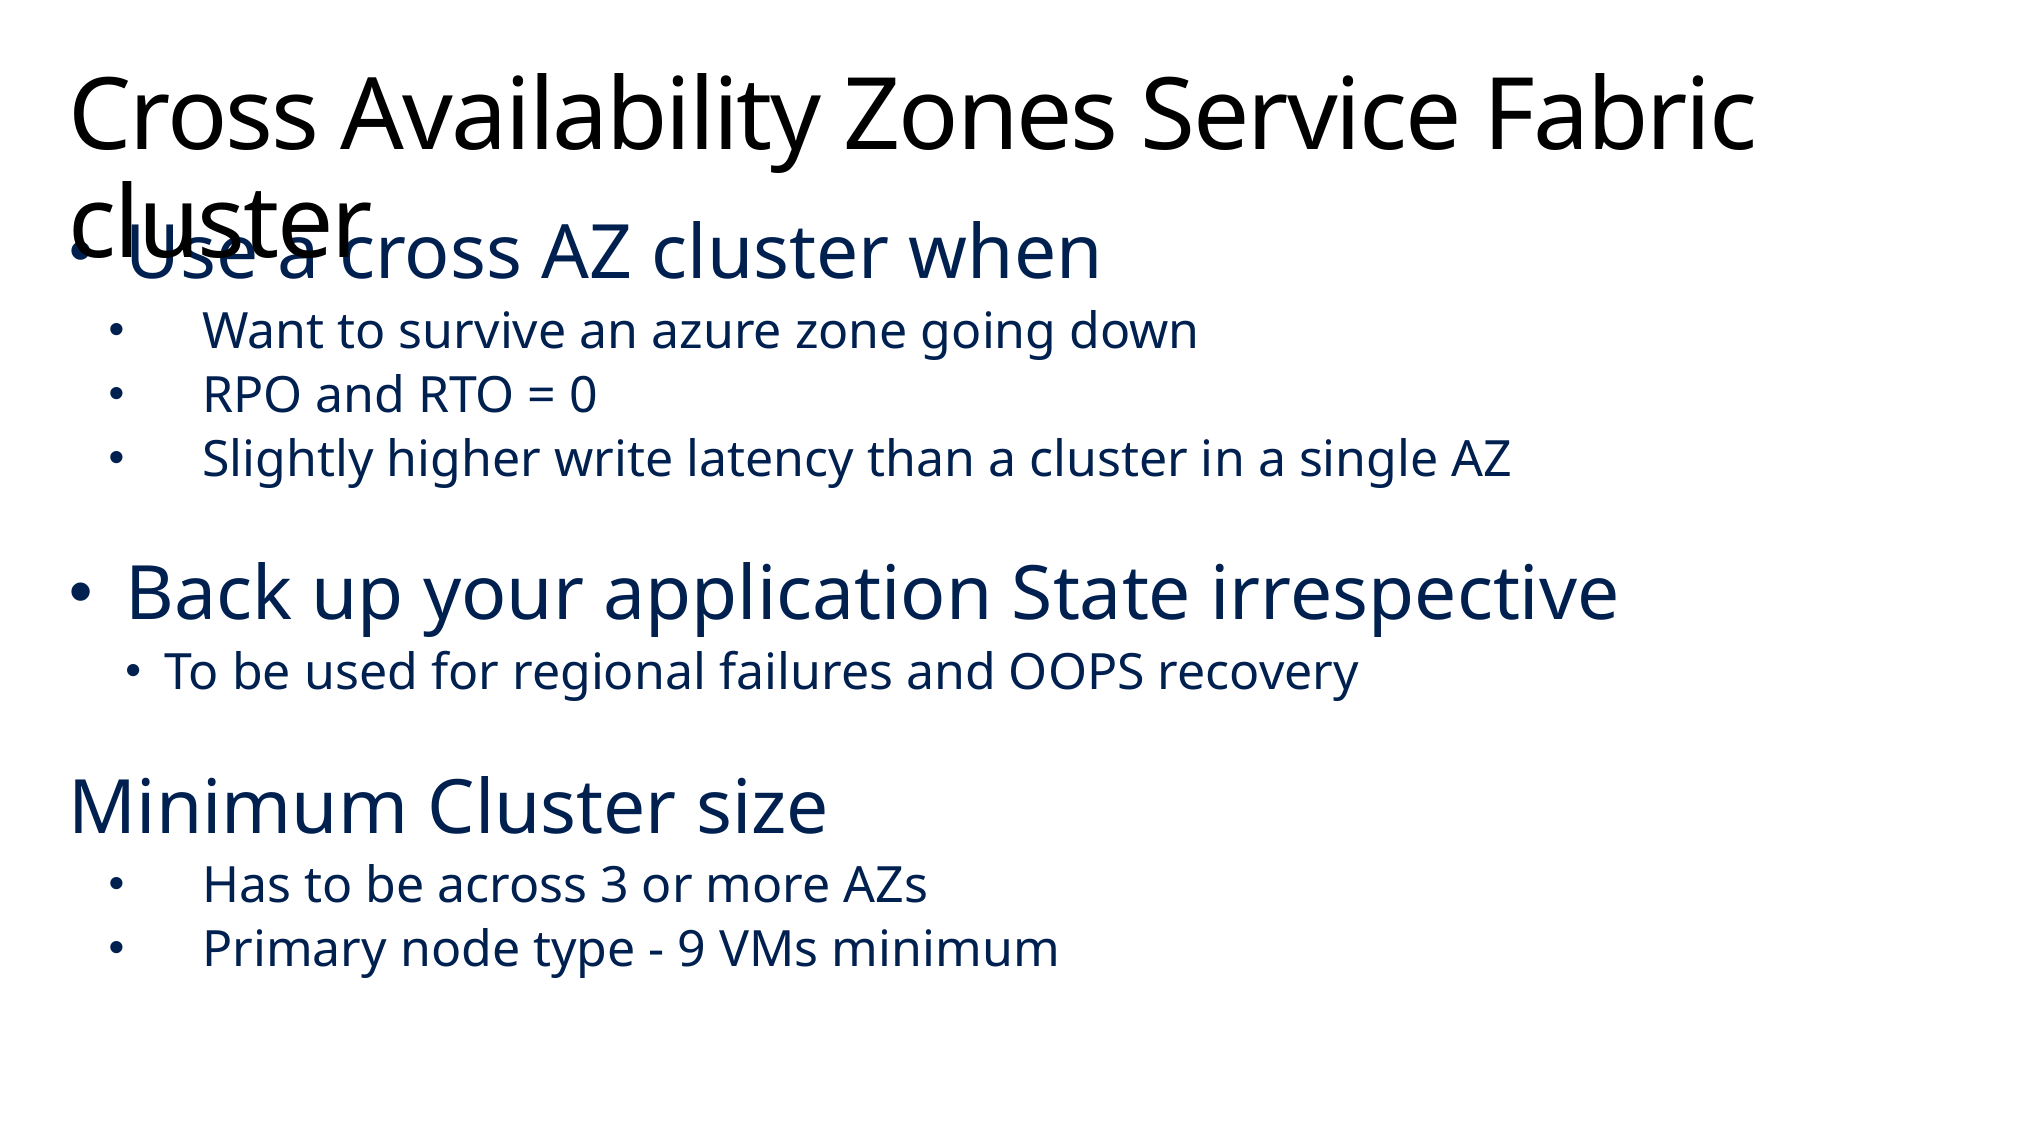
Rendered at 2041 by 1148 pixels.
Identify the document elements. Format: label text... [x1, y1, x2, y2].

title Cross Availability Zones Service Fabric cluster [45, 48, 1996, 199]
list Use a cross AZ cluster when Want to survive an azure zone going down RPO and RTO = 0 Slightly higher write latency than a cluster in a single AZ Back up your application State irrespective To be used for regional failures and OOPS recovery Minimum Cluster size Has to be across 3 or more AZs Primary node type - 9 VMs minimum [45, 199, 1996, 1045]
